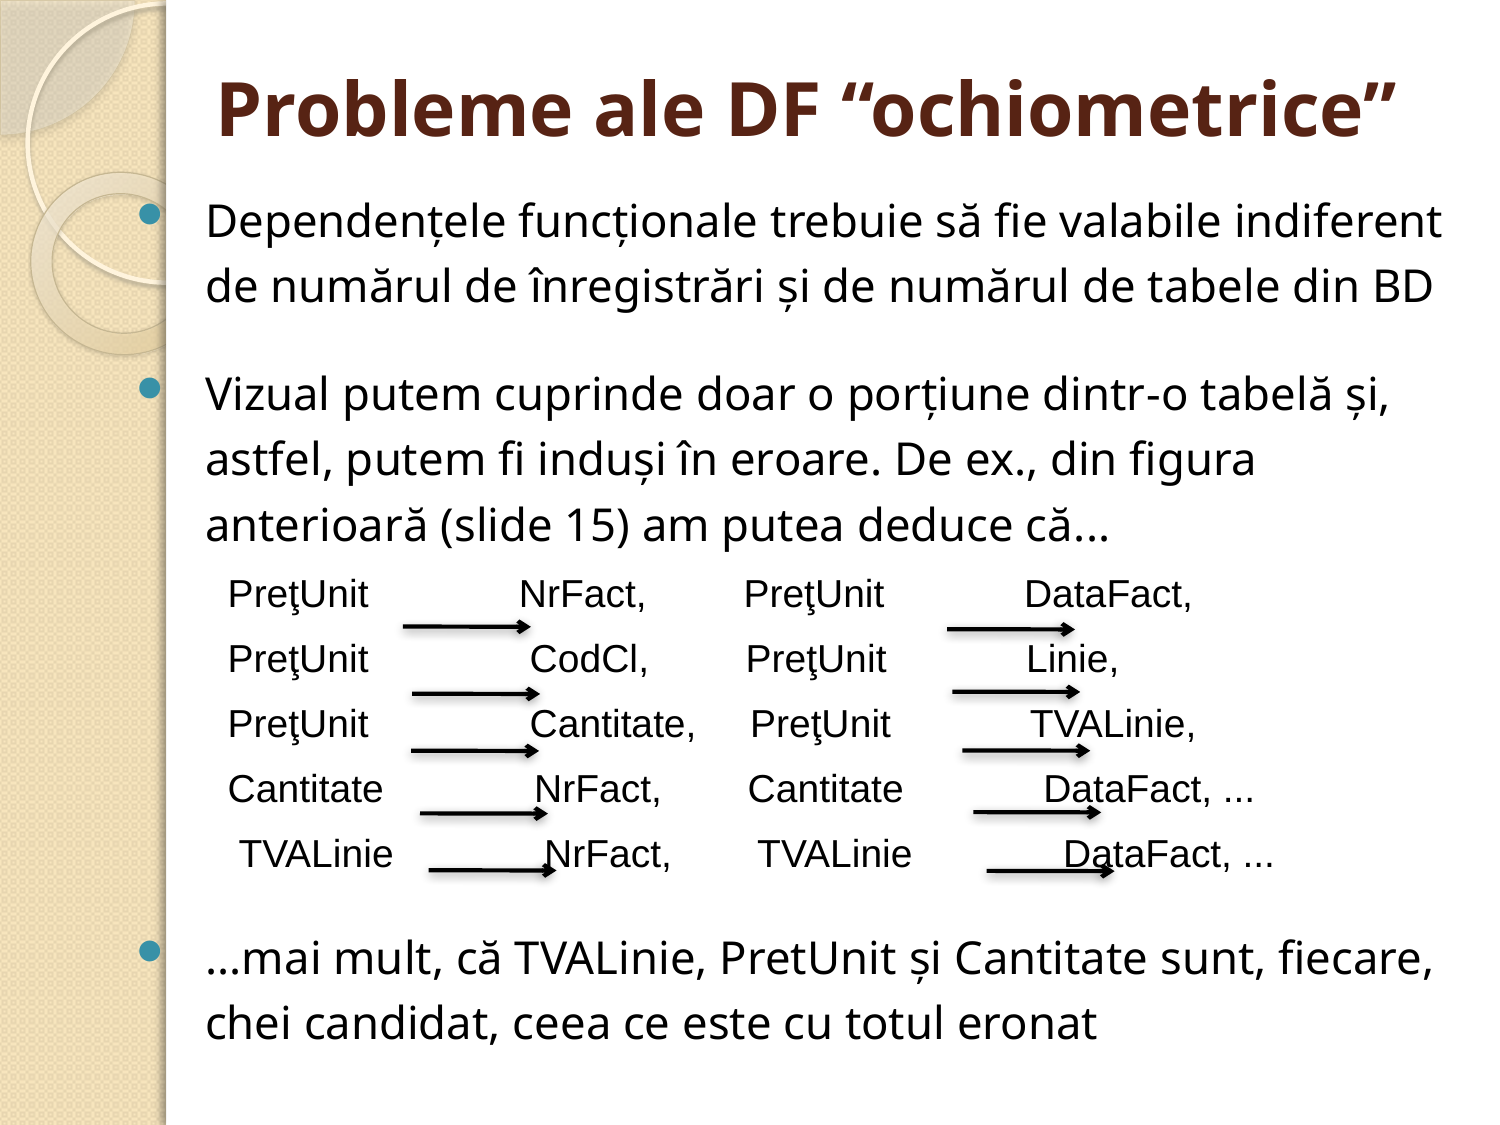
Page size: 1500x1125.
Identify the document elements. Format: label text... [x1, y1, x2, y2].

title Probleme ale DF “ochiometrice” [113, 12, 1500, 201]
list Dependenţele funcţionale trebuie să fie valabile indiferent de numărul de înregistrări şi de numărul de tabele din BD Vizual putem cuprinde doar o porţiune dintr-o tabelă şi, astfel, putem fi induşi în eroare. De ex., din figura anterioară (slide 15) am putea deduce că... PreţUnit NrFact, PreţUnit DataFact, PreţUnit CodCl, PreţUnit Linie, PreţUnit Cantitate, PreţUnit TVALinie, Cantitate NrFact, Cantitate DataFact, ... TVALinie NrFact, TVALinie DataFact, ... ...mai mult, că TVALinie, PretUnit şi Cantitate sunt, fiecare, chei candidat, ceea ce este cu totul eronat [109, 173, 1466, 1115]
